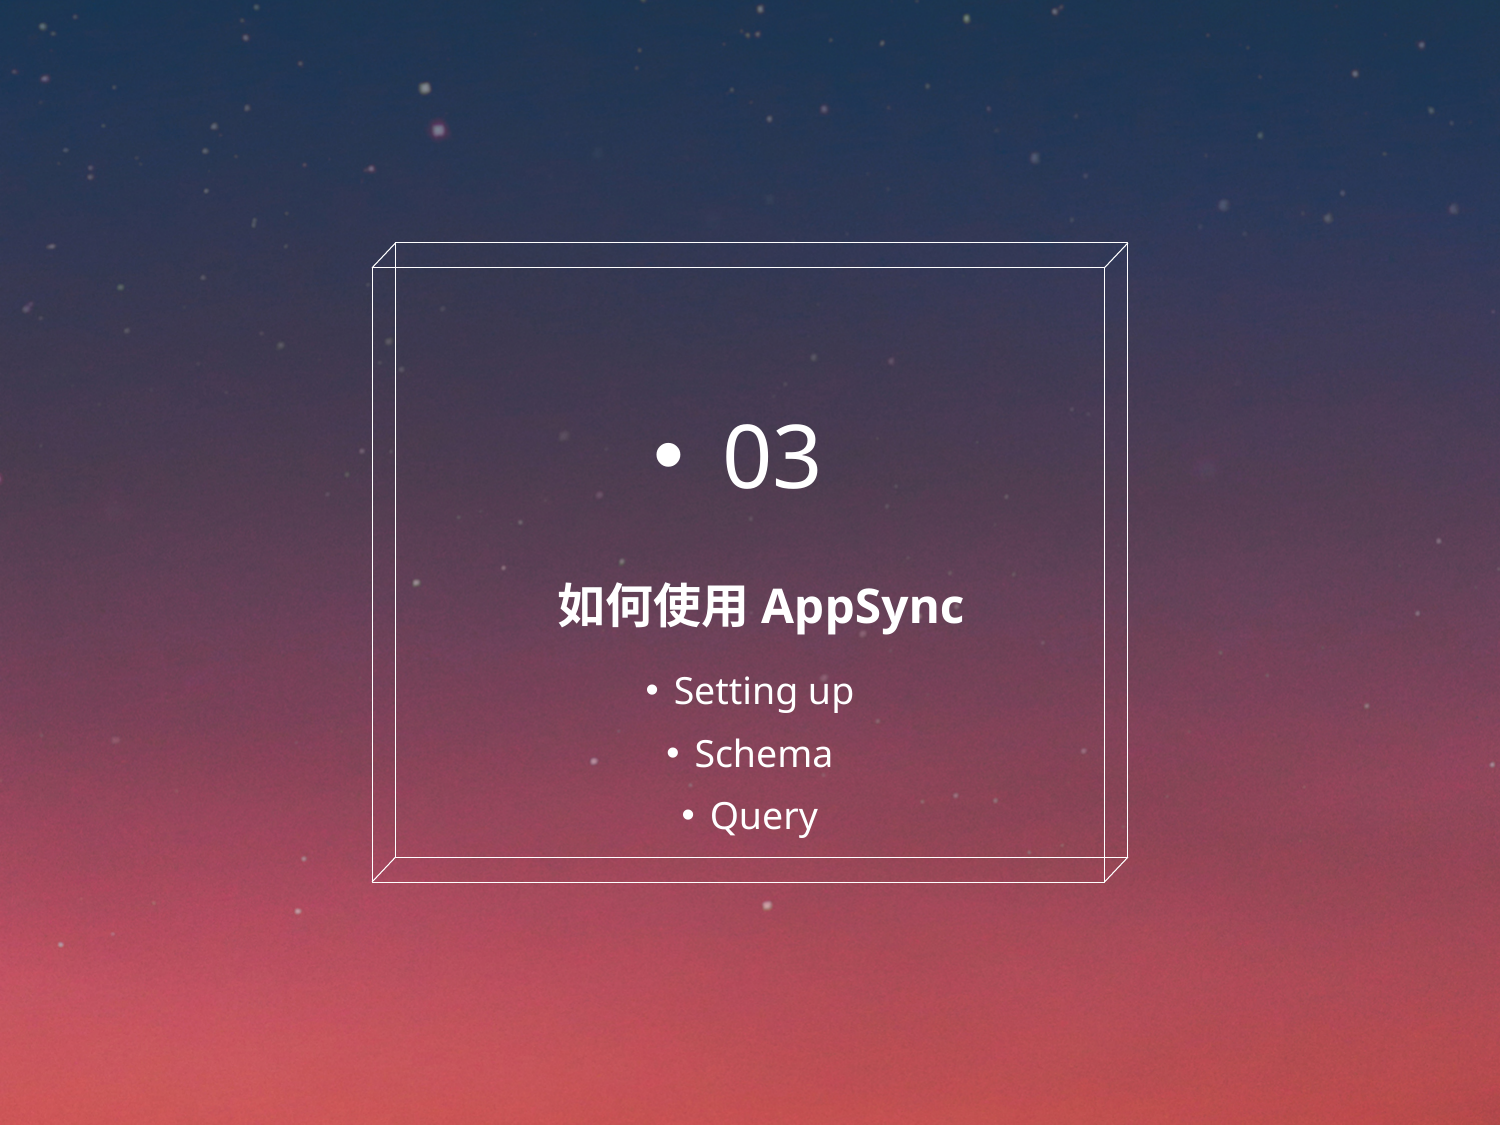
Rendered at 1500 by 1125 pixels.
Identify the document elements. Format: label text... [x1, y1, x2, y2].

list 03 [590, 361, 910, 516]
picture [0, 0, 1500, 1125]
list Setting up Schema Query [484, 646, 1016, 800]
list 如何使用AppSync [484, 550, 1016, 634]
